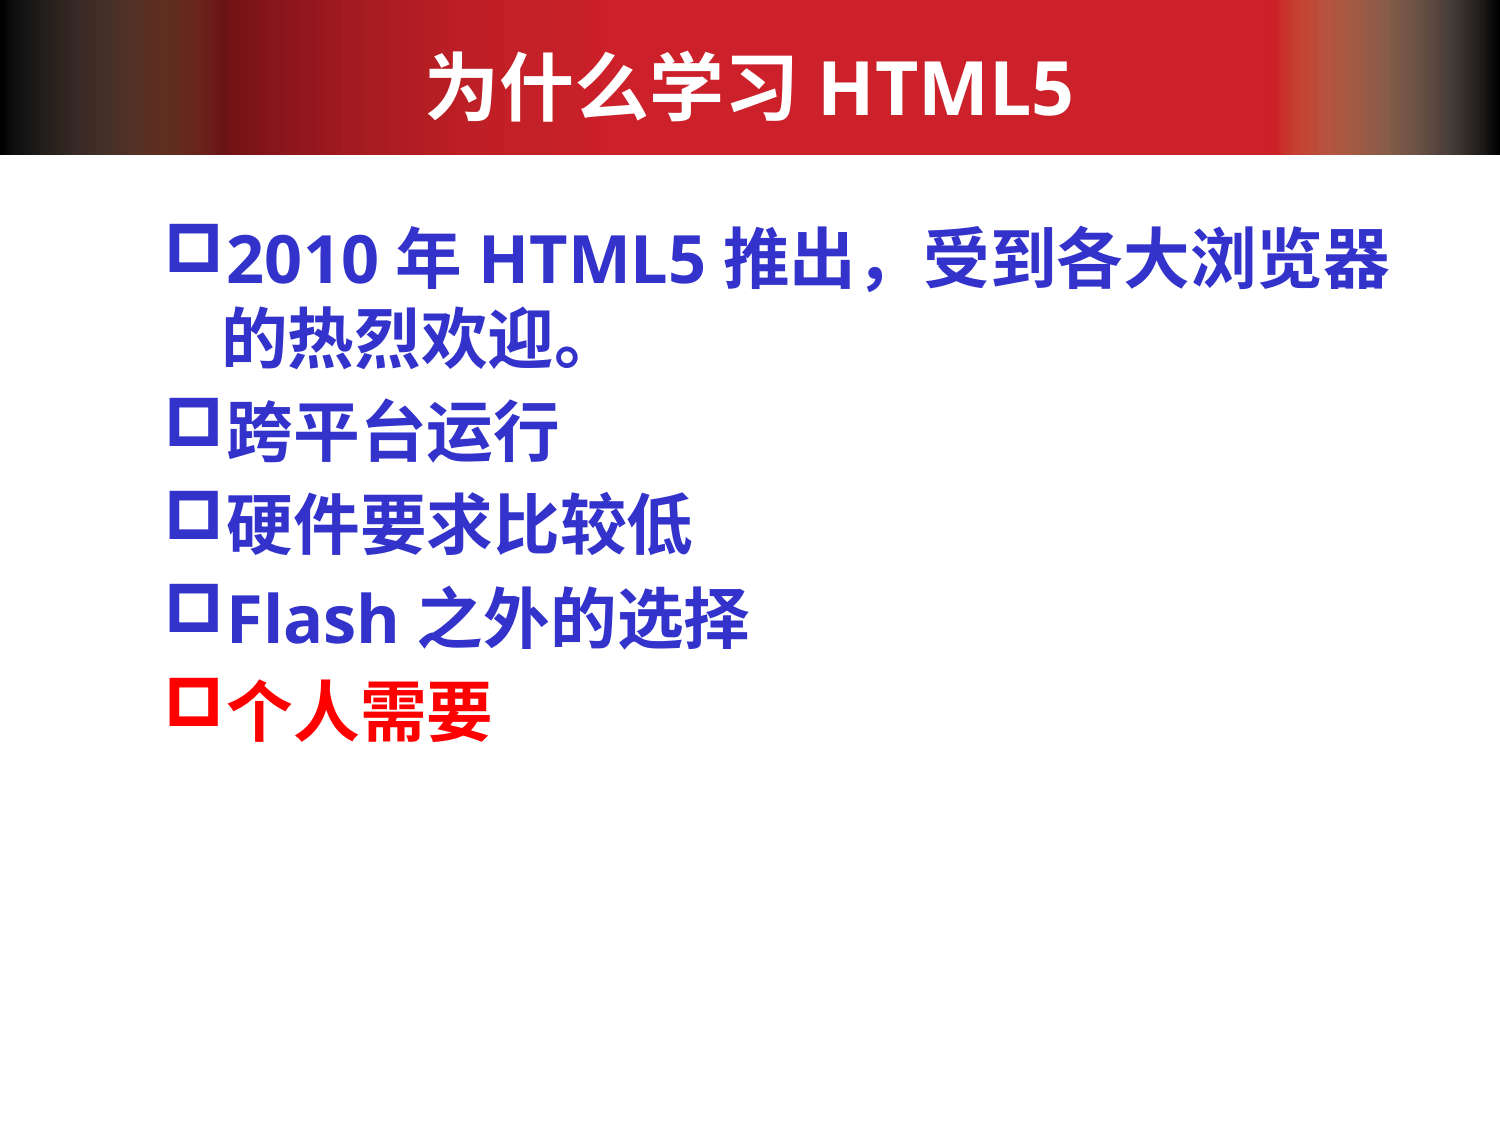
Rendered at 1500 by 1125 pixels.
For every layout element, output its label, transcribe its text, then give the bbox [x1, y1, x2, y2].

picture [0, 0, 1500, 155]
title 为什么学习HTML5 [62, 21, 1438, 150]
list 2010年HTML5推出，受到各大浏览器的热烈欢迎。 跨平台运行 硬件要求比较低 Flash之外的选择 个人需要 [149, 209, 1438, 963]
